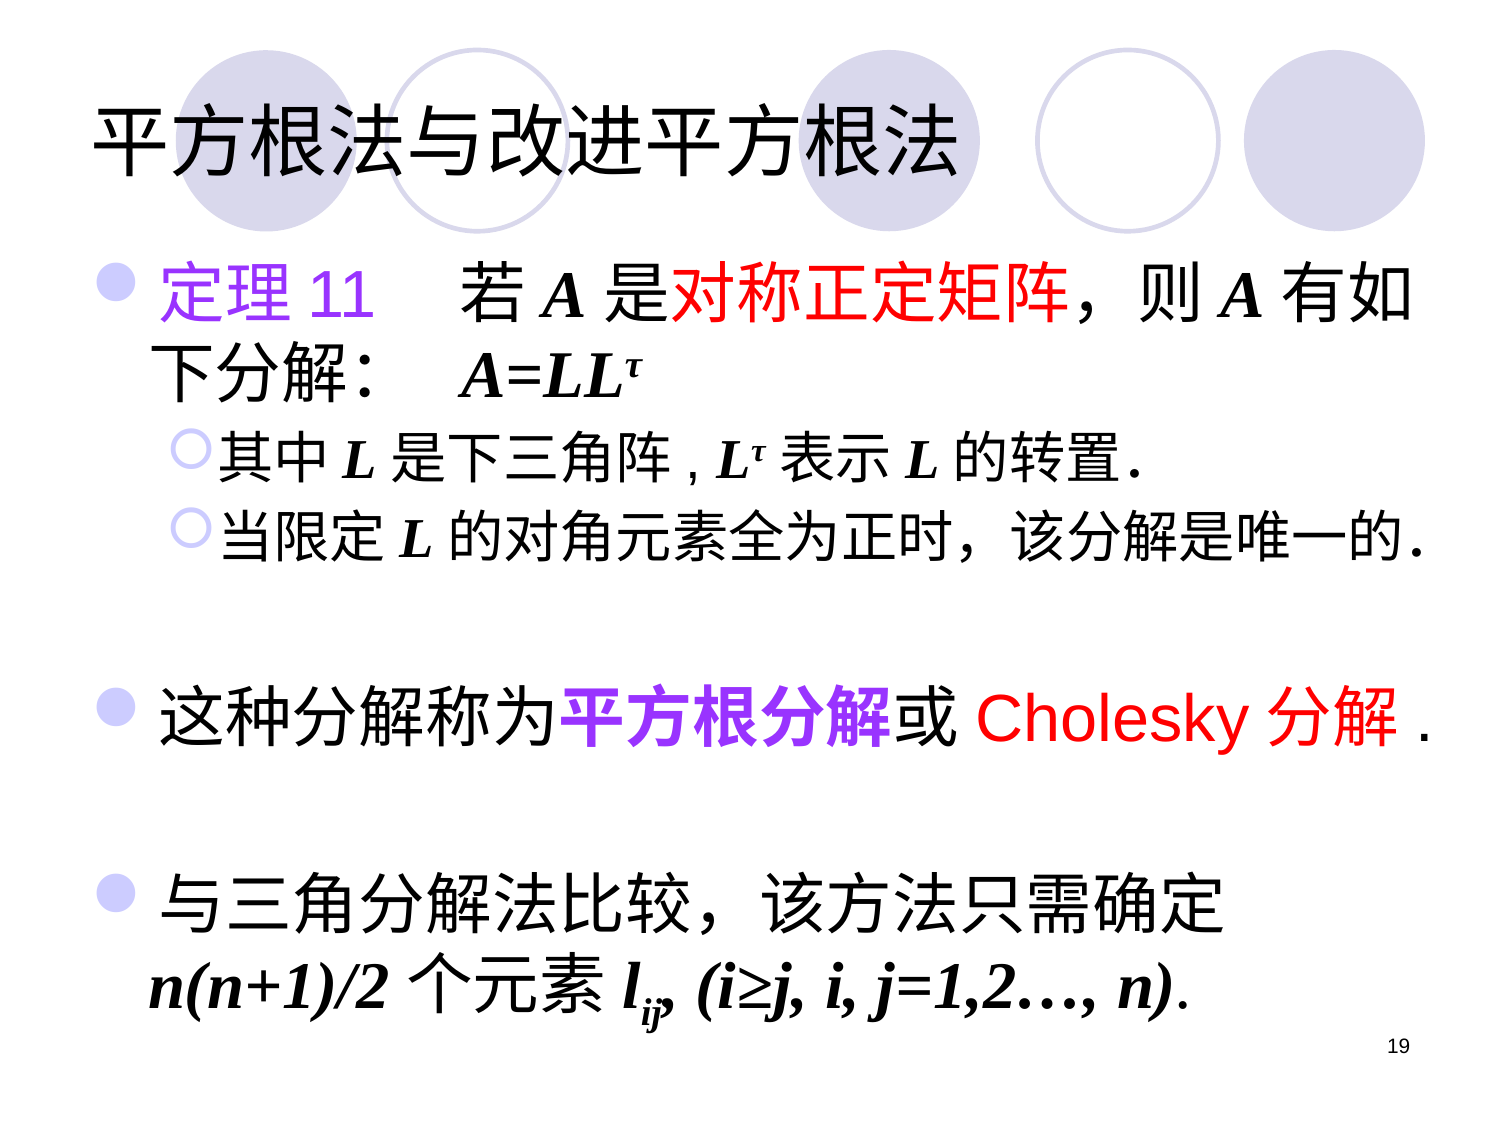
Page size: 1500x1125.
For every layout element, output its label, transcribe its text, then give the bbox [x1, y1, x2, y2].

list 定理11 若A是对称正定矩阵，则A有如下分解： A=LLτ 其中L是下三角阵, Lτ表示L的转置． 当限定L的对角元素全为正时，该分解是唯一的． 这种分解称为平方根分解或Cholesky分解. 与三角分解法比较，该方法只需确定n(n+1)/2个元素lij, (i≥j, i, j=1,2…, n). [76, 243, 1459, 1083]
title 平方根法与改进平方根法 [75, 45, 1425, 233]
slide_number 19 [1074, 1024, 1426, 1101]
